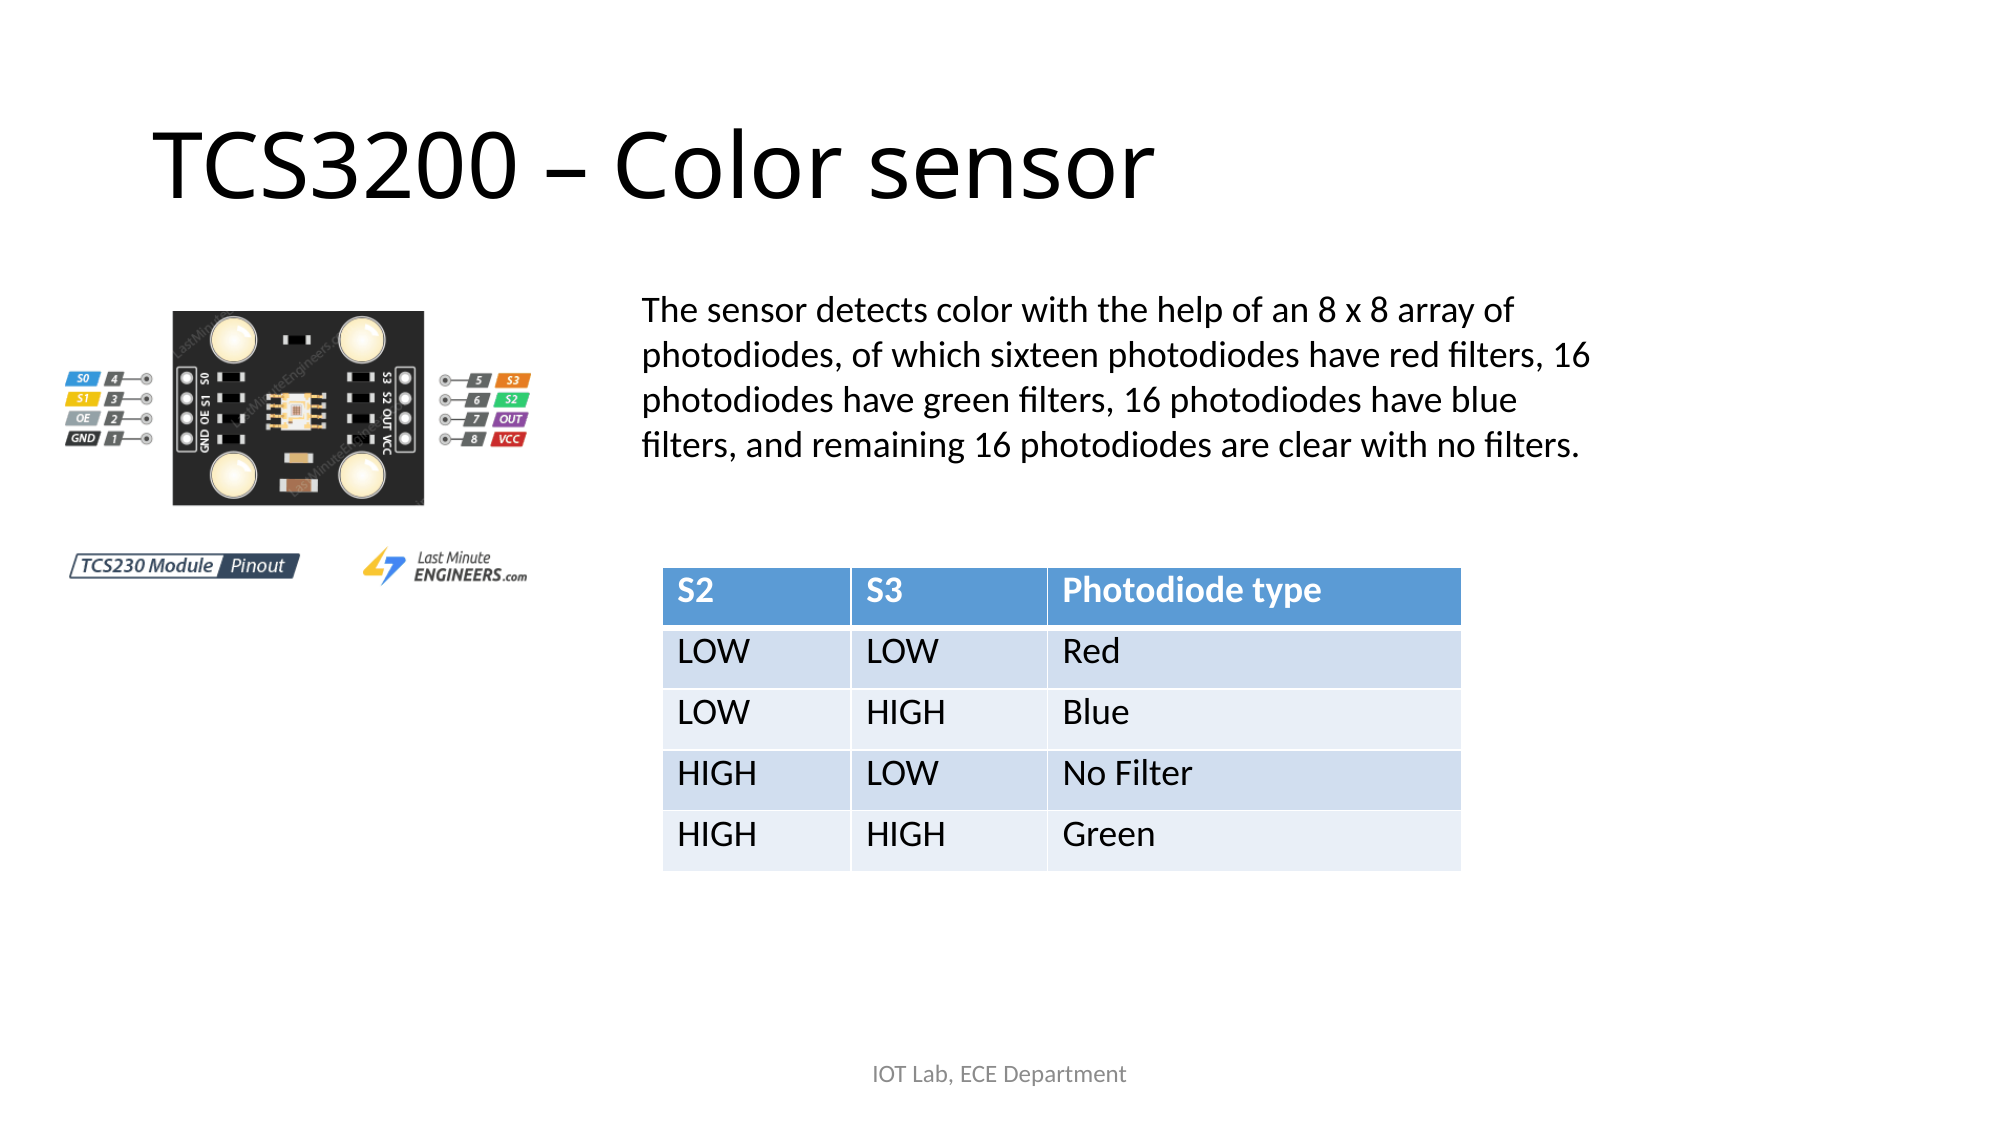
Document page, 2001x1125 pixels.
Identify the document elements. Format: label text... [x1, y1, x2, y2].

table_cell Green [1048, 811, 1461, 871]
table_cell HIGH [852, 811, 1047, 871]
text_box The sensor detects color with the help of an 8 x 8 array of photodiodes, of which sixteen photodiodes have red filters, 16 photodiodes have green filters, 16 photodiodes have blue filters, and remaining 16 photodiodes are clear with no filters. [626, 277, 1627, 472]
table_cell Blue [1048, 690, 1461, 749]
table_header S3 [852, 568, 1047, 625]
table_header Photodiode type [1048, 568, 1461, 625]
title TCS3200 – Color sensor [137, 59, 1863, 278]
table_header S2 [663, 568, 850, 625]
table_cell Red [1048, 631, 1461, 688]
table_cell HIGH [663, 811, 850, 871]
table_cell LOW [852, 751, 1047, 810]
table_cell LOW [663, 690, 850, 749]
picture [65, 311, 531, 587]
table_cell No Filter [1048, 751, 1461, 810]
table_cell LOW [852, 631, 1047, 688]
table_cell LOW [663, 631, 850, 688]
footer IOT Lab, ECE Department [662, 1042, 1338, 1103]
table_cell HIGH [663, 751, 850, 810]
table_cell HIGH [852, 690, 1047, 749]
